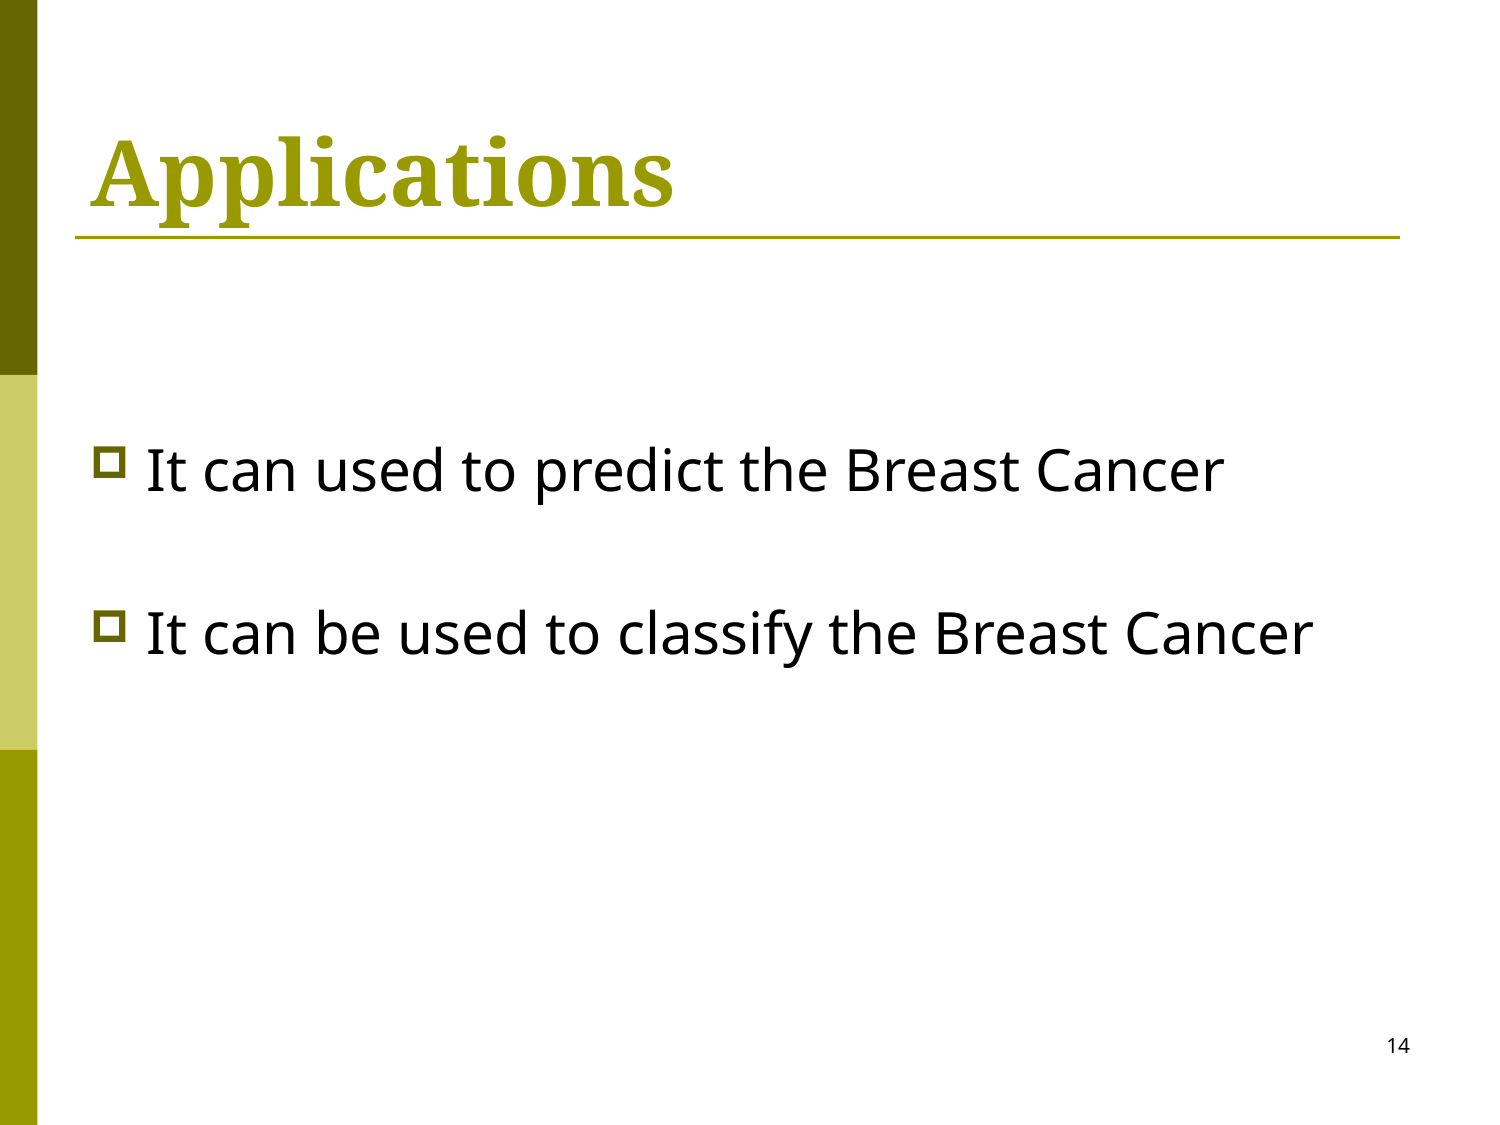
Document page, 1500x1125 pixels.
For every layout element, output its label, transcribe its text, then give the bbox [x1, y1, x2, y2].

list It can used to predict the Breast Cancer It can be used to classify the Breast Cancer [74, 262, 1426, 1006]
slide_number 14 [1074, 1024, 1426, 1101]
title Applications [74, 45, 1426, 233]
